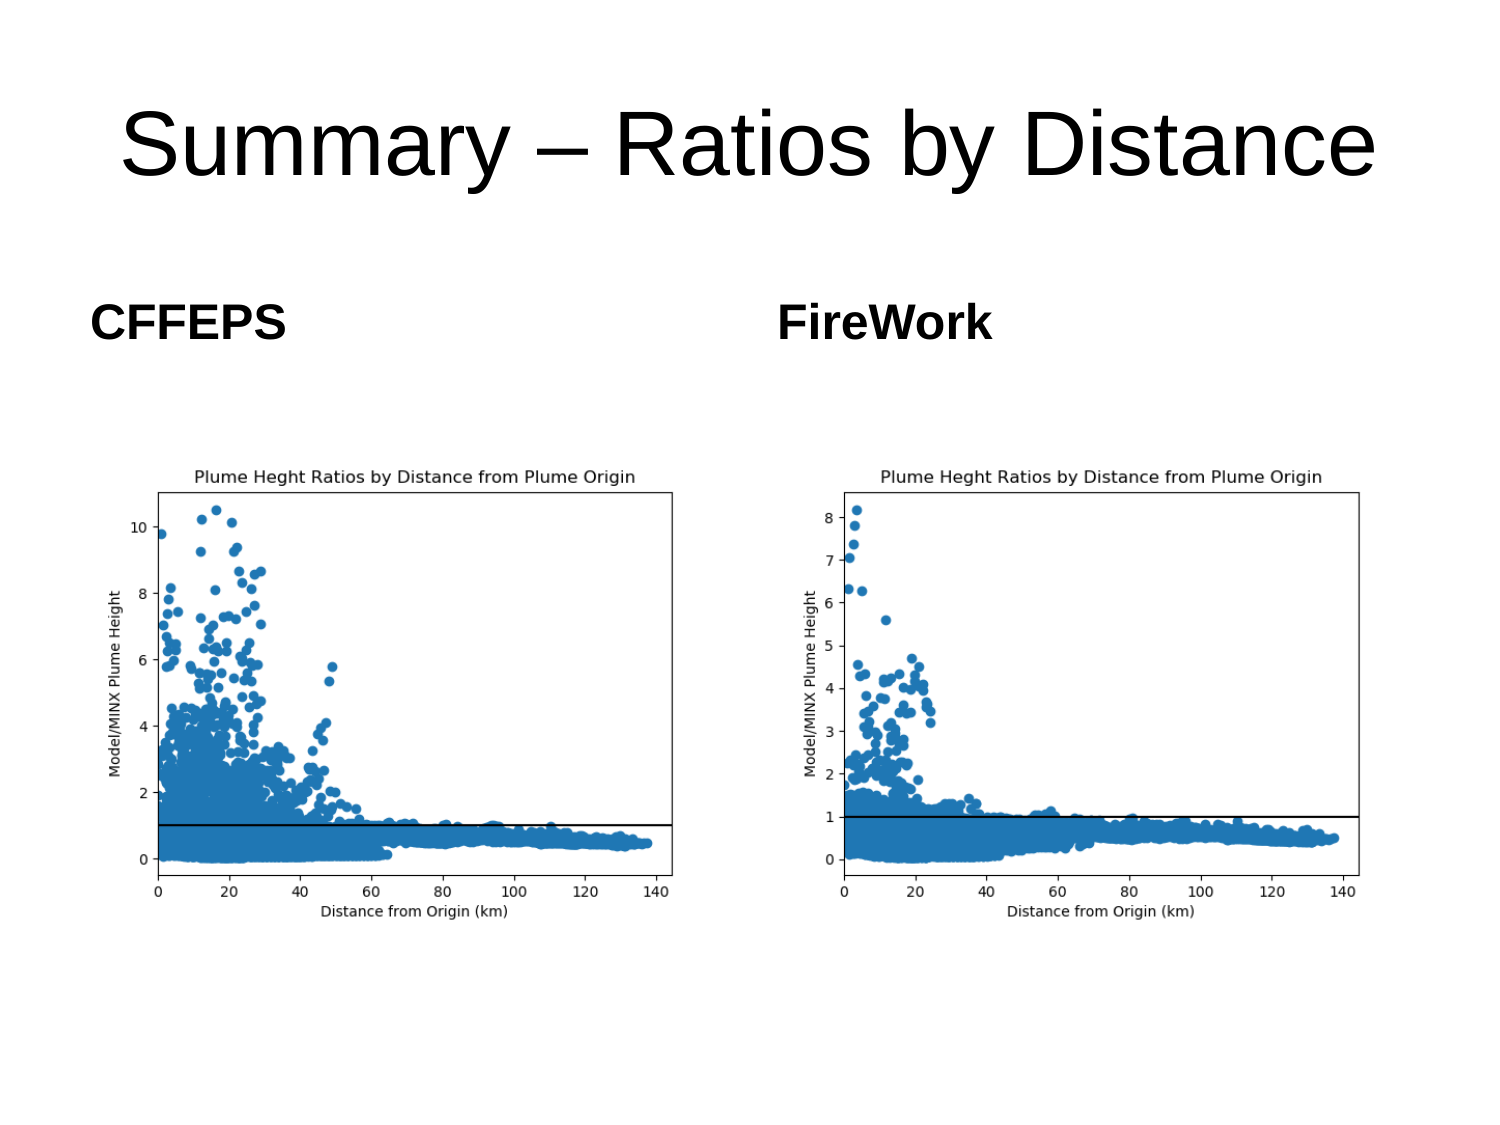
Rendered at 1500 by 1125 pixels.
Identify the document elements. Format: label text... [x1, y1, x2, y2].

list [761, 431, 1426, 930]
list CFFEPS [75, 251, 738, 357]
title Summary – Ratios by Distance [75, 45, 1425, 233]
list FireWork [761, 251, 1425, 357]
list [74, 432, 738, 930]
